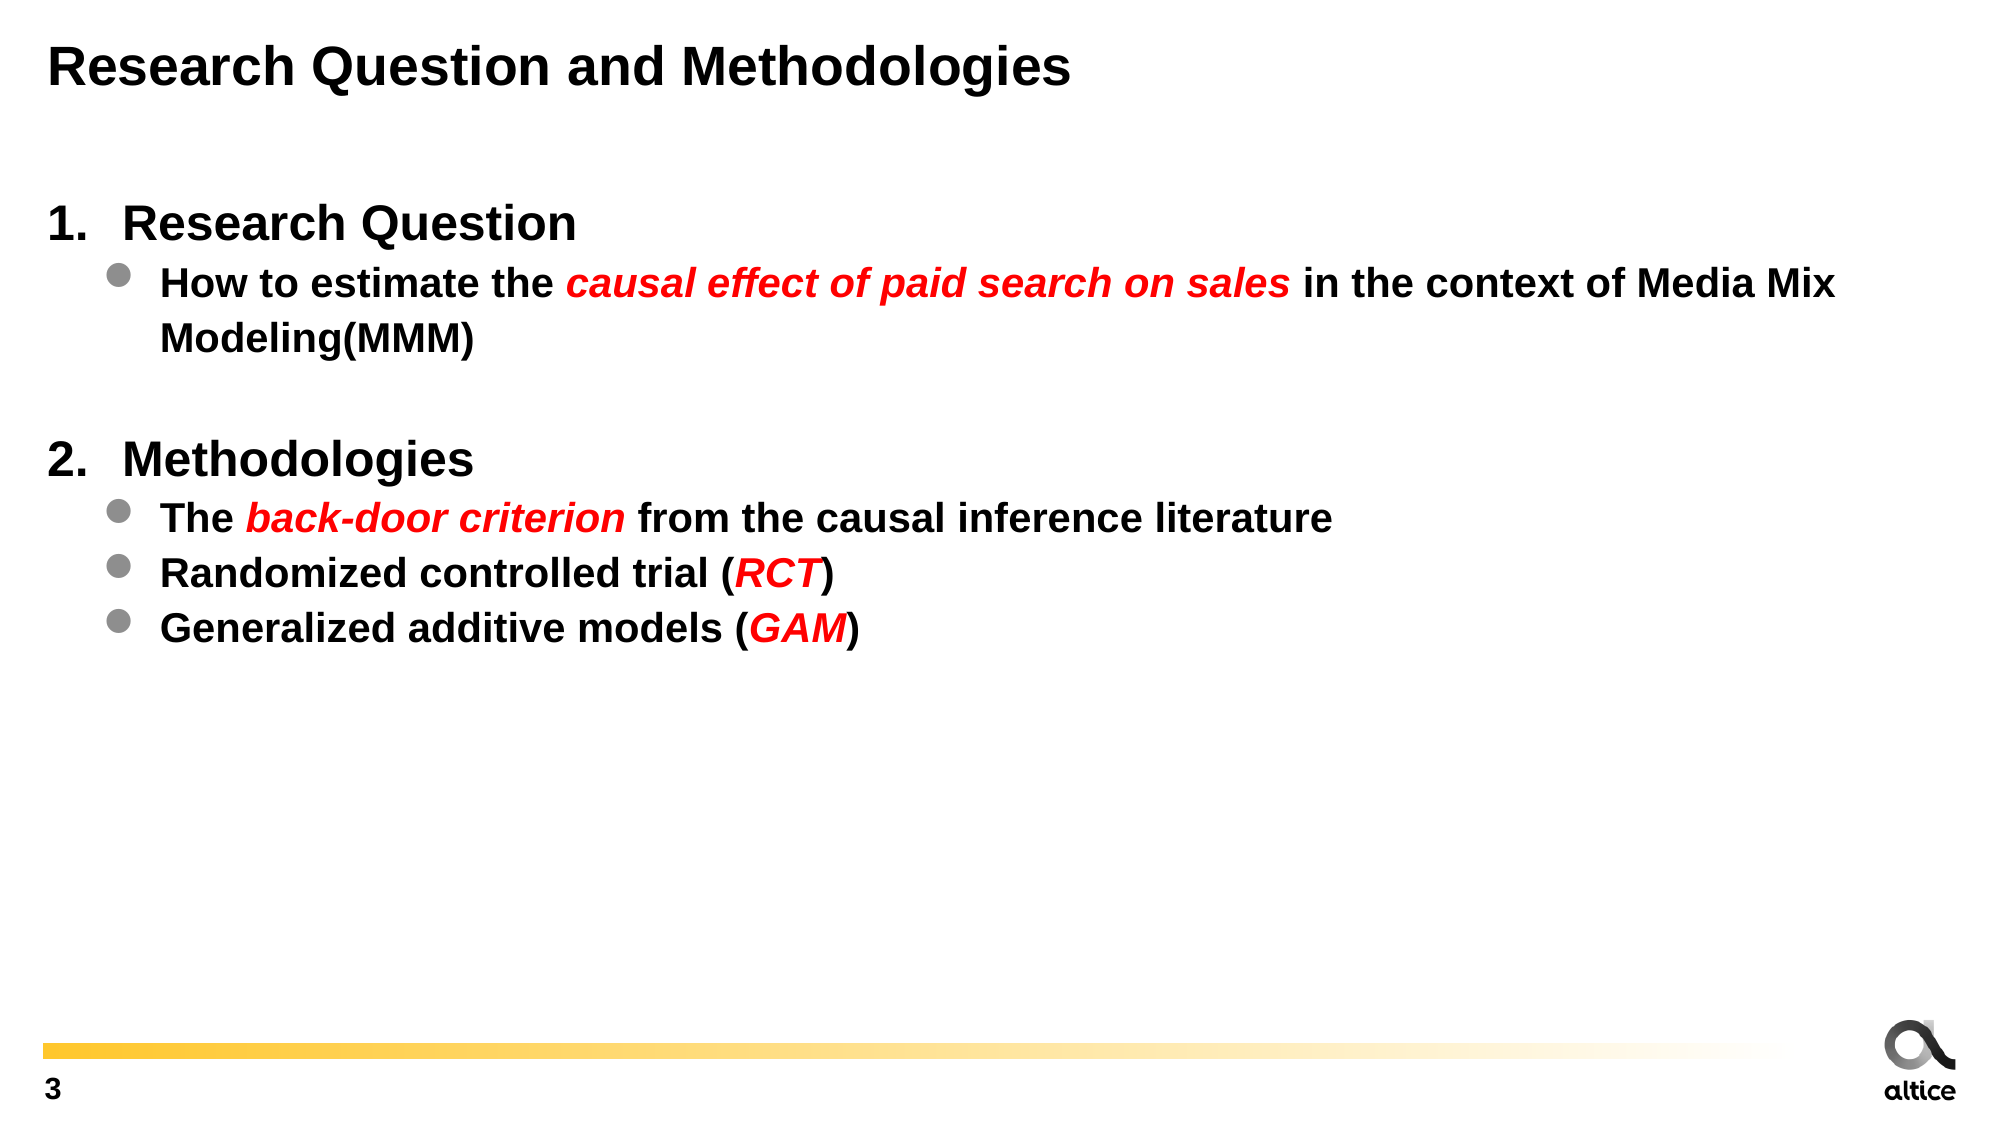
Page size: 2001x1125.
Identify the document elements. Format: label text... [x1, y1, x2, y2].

title Research Question and Methodologies [47, 37, 1961, 172]
list Research Question How to estimate the causal effect of paid search on sales in the context of Media Mix Modeling(MMM) Methodologies The back-door criterion from the causal inference literature Randomized controlled trial (RCT) Generalized additive models (GAM) [47, 184, 1953, 996]
slide_number 3 [44, 1050, 139, 1106]
picture [1870, 1005, 1969, 1114]
